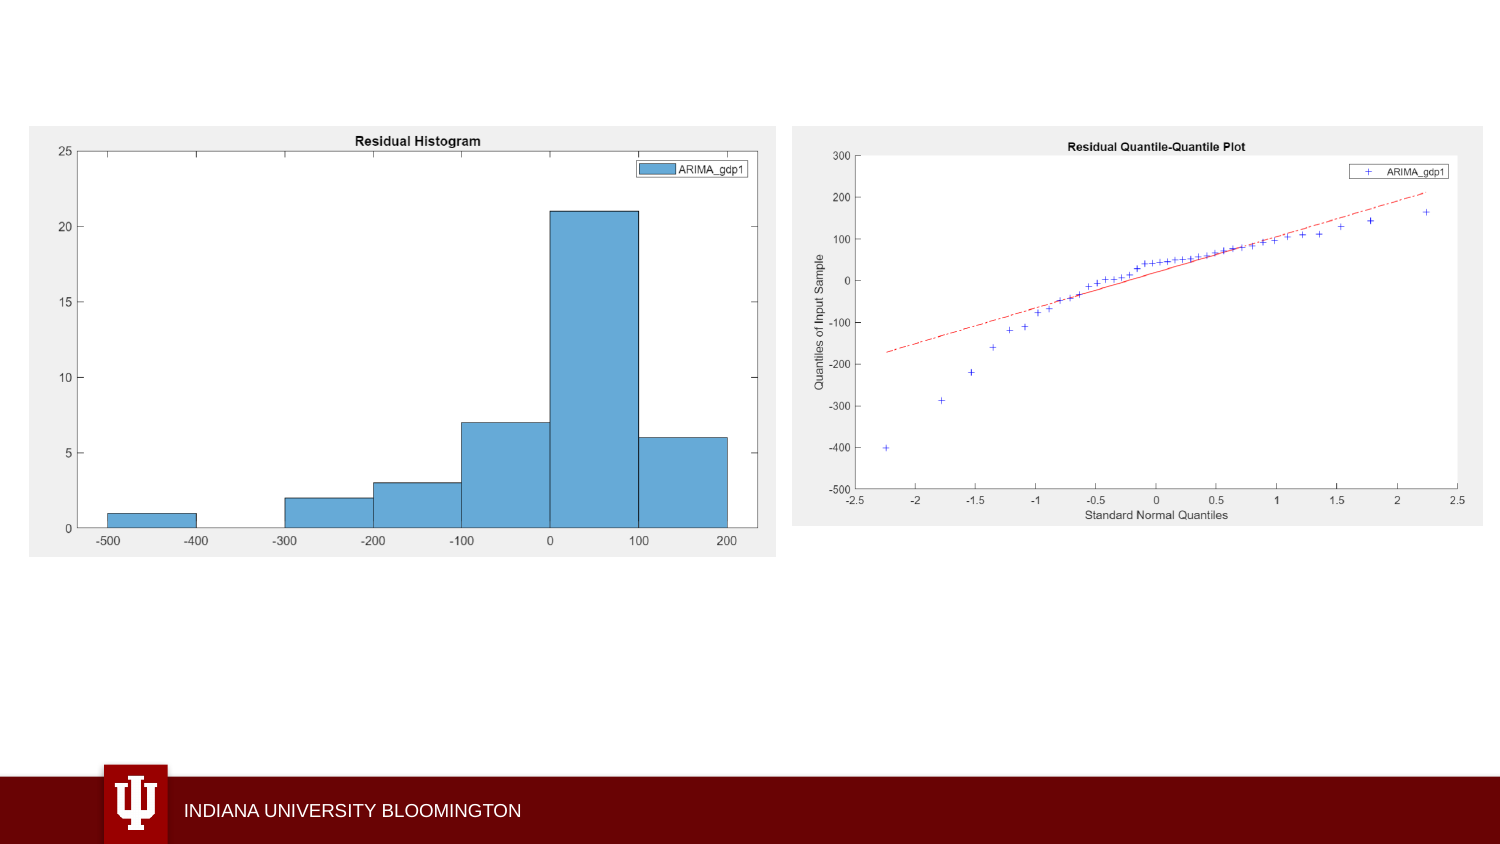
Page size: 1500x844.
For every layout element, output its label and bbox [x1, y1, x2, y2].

picture [29, 125, 776, 558]
picture [792, 125, 1483, 527]
